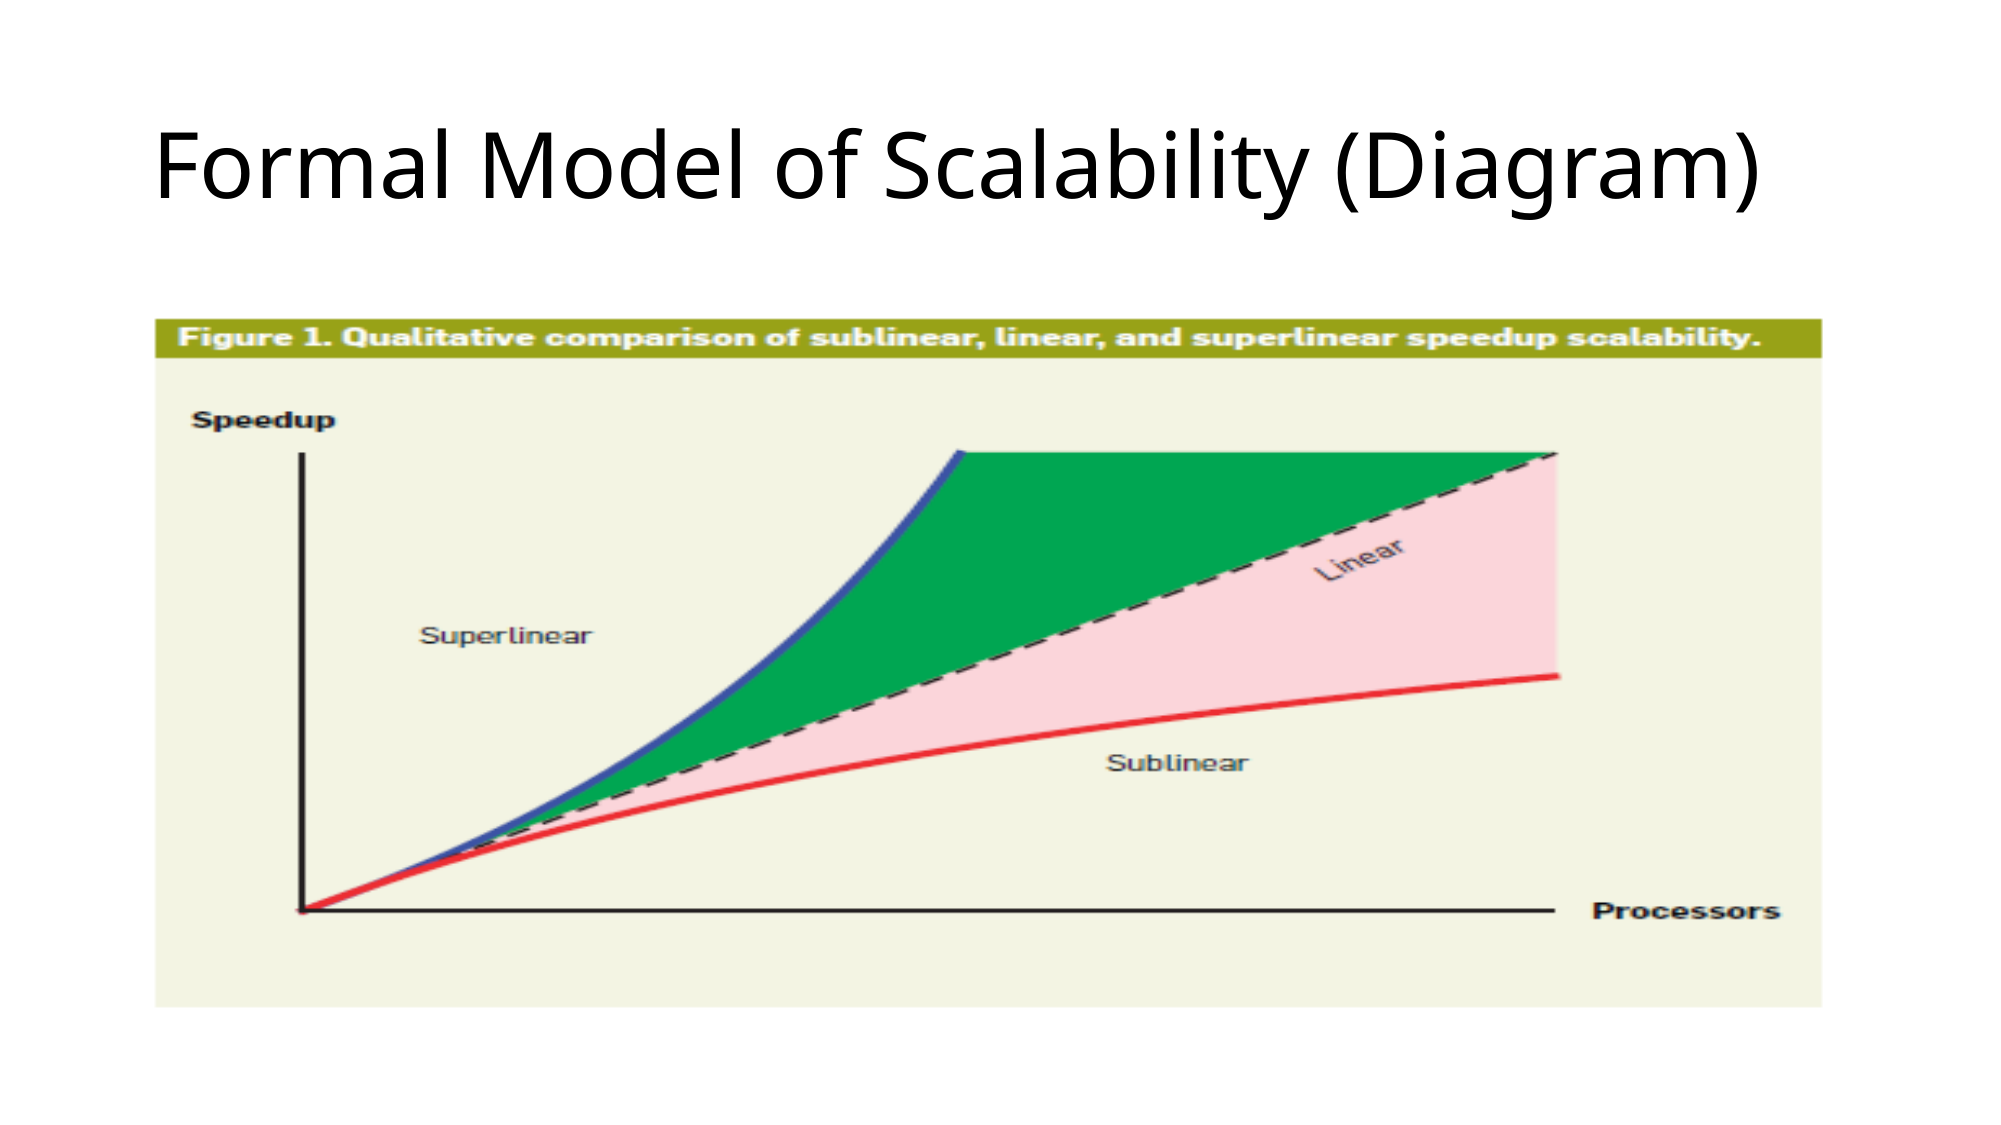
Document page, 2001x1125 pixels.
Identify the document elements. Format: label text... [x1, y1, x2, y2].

picture [137, 299, 1846, 1014]
title Formal Model of Scalability (Diagram) [137, 59, 1863, 278]
